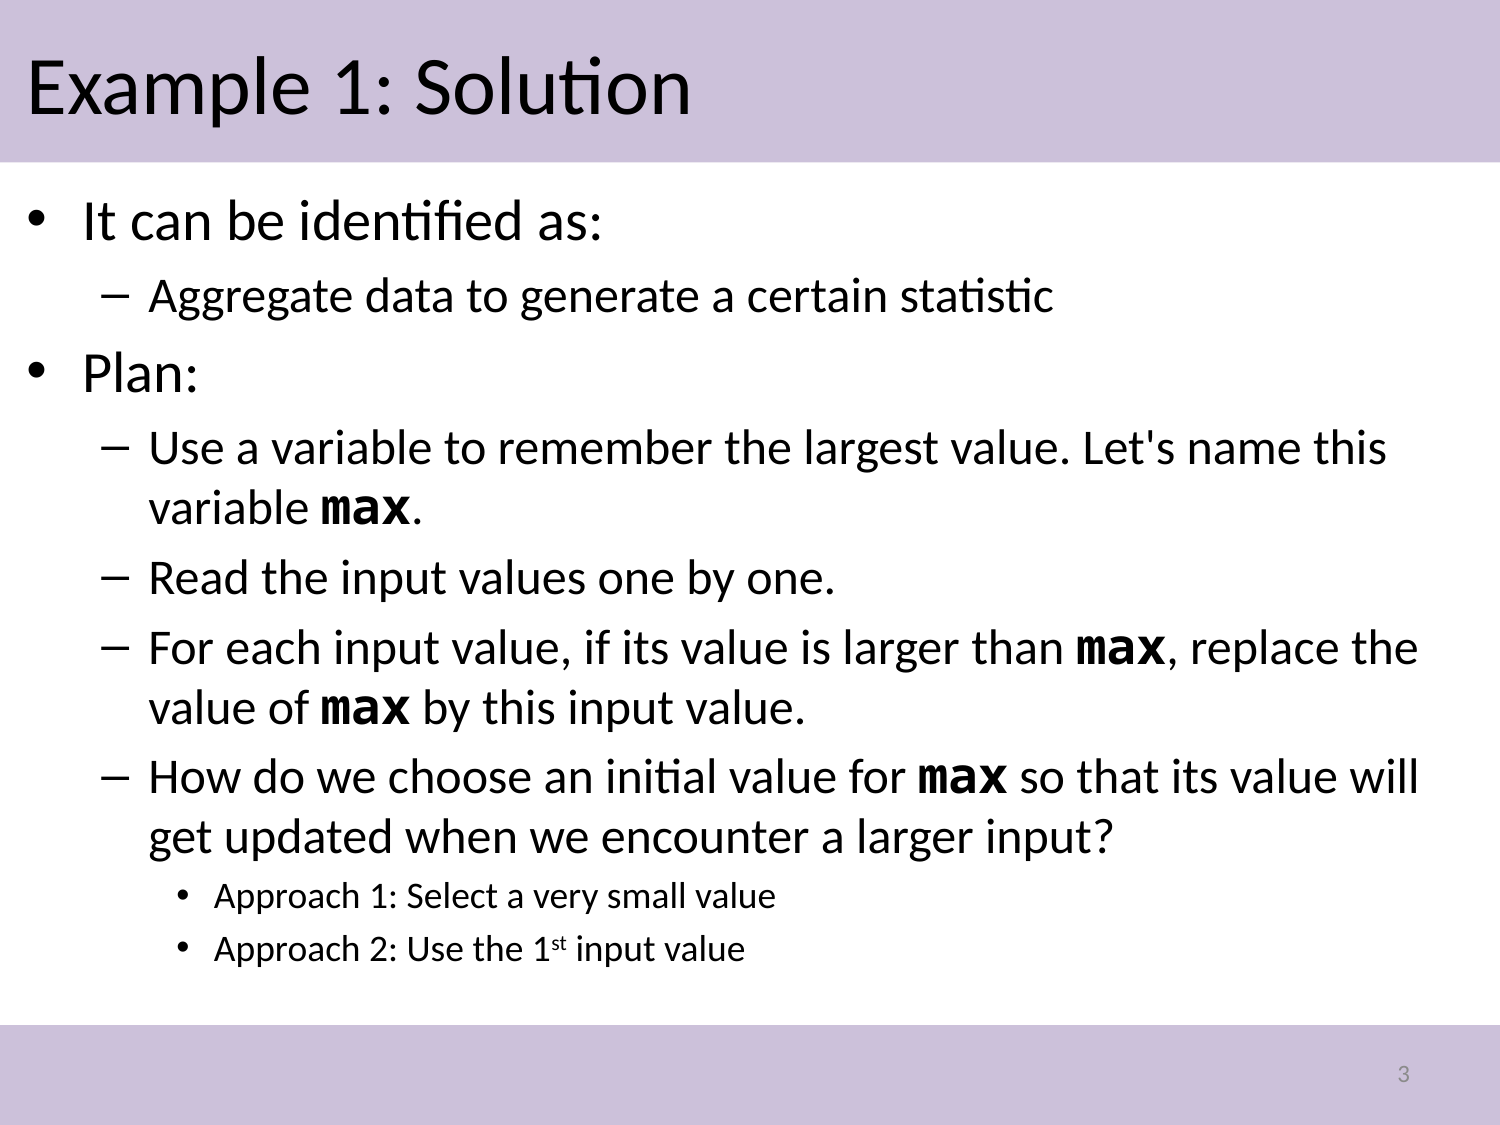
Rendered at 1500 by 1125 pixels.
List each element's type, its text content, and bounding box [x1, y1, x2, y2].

list It can be identified as: Aggregate data to generate a certain statistic Plan: Use a variable to remember the largest value. Let's name this variable max. Read the input values one by one. For each input value, if its value is larger than max, replace the value of max by this input value. How do we choose an initial value for max so that its value will get updated when we encounter a larger input? Approach 1: Select a very small value Approach 2: Use the 1st input value [11, 174, 1477, 1013]
title Example 1: Solution [11, 12, 1488, 150]
slide_number 3 [1074, 1042, 1425, 1103]
